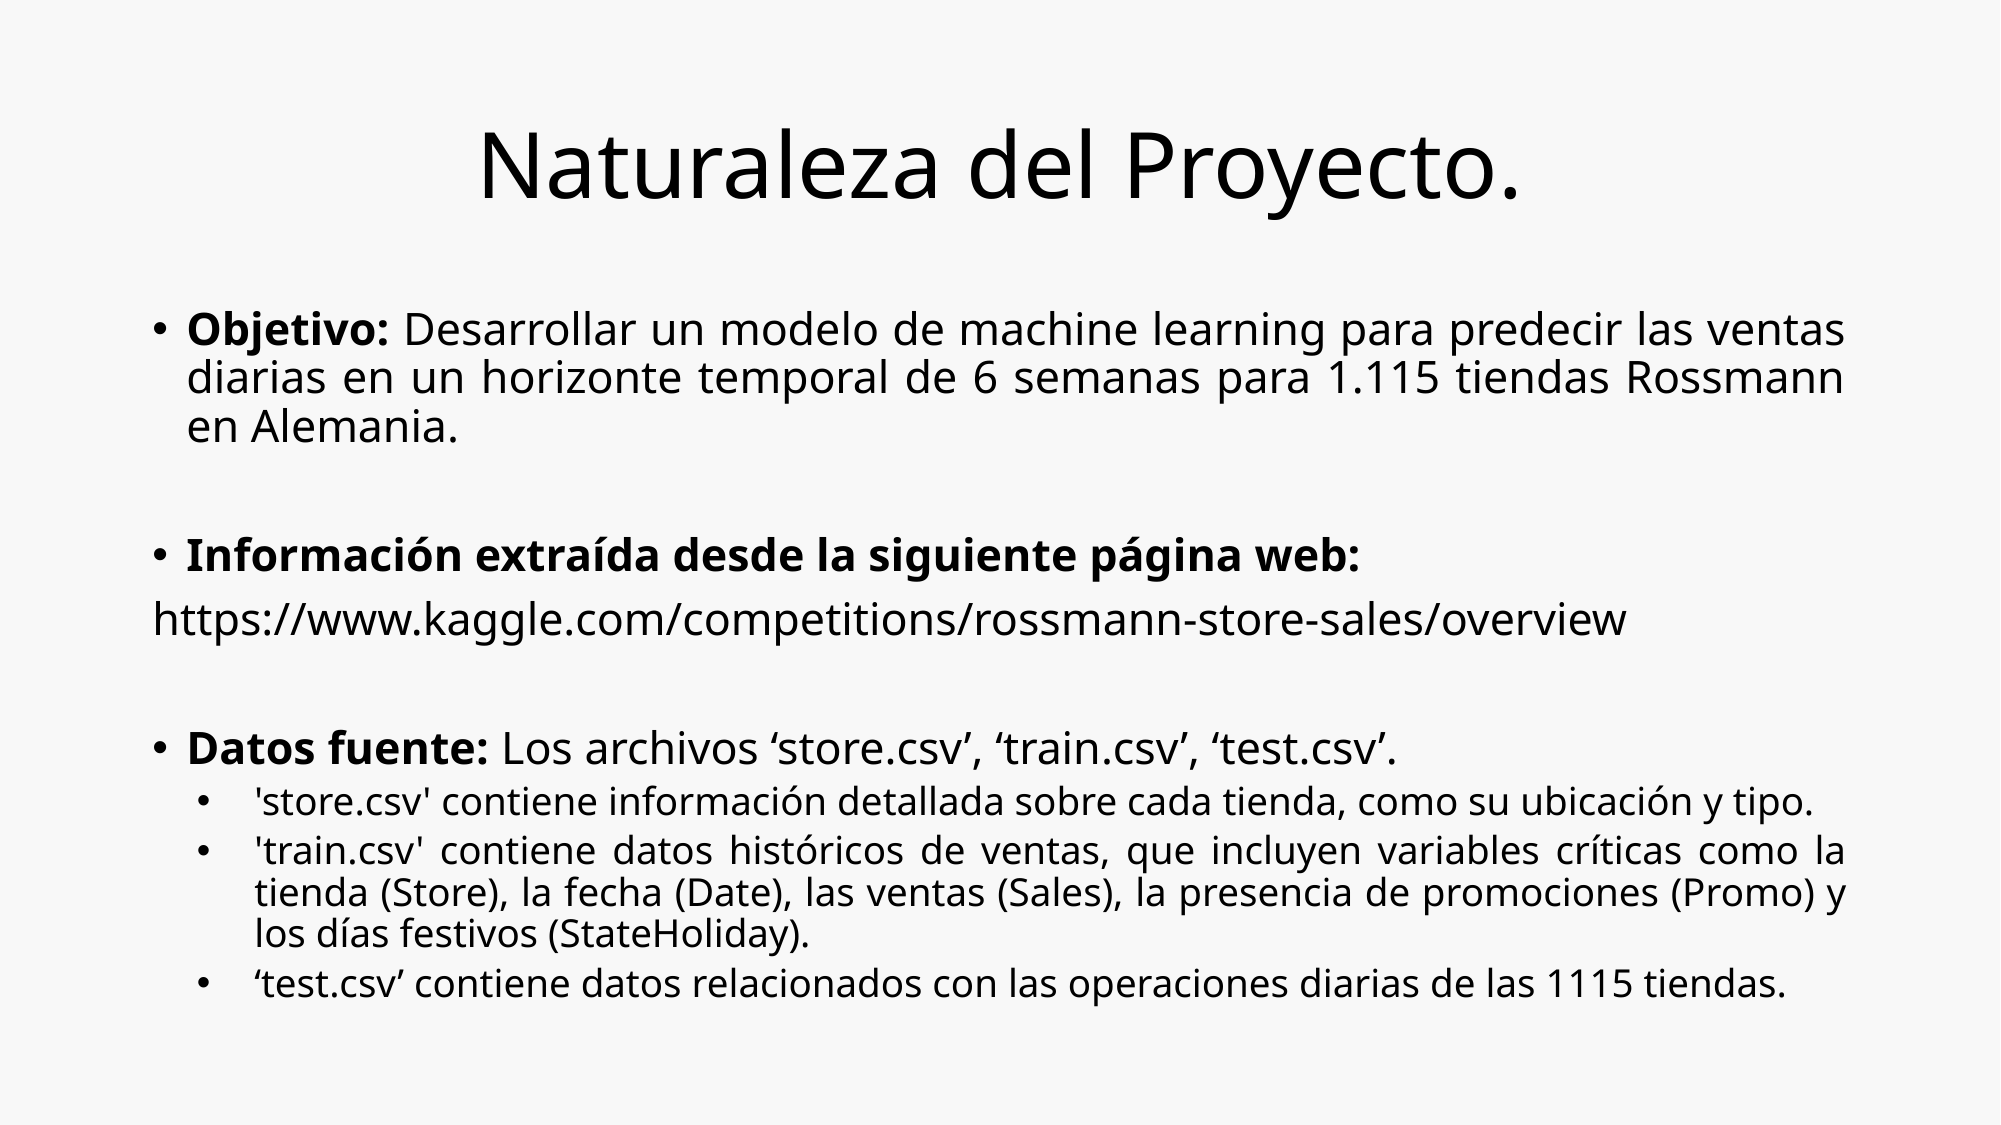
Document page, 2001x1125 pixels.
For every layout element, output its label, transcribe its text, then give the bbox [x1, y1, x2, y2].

title Naturaleza del Proyecto. [137, 59, 1863, 278]
list Objetivo: Desarrollar un modelo de machine learning para predecir las ventas diarias en un horizonte temporal de 6 semanas para 1.115 tiendas Rossmann en Alemania. Información extraída desde la siguiente página web: https://www.kaggle.com/competitions/rossmann-store-sales/overview Datos fuente: Los archivos ‘store.csv’, ‘train.csv’, ‘test.csv’. 'store.csv' contiene información detallada sobre cada tienda, como su ubicación y tipo. 'train.csv' contiene datos históricos de ventas, que incluyen variables críticas como la tienda (Store), la fecha (Date), las ventas (Sales), la presencia de promociones (Promo) y los días festivos (StateHoliday). ‘test.csv’ contiene datos relacionados con las operaciones diarias de las 1115 tiendas. [137, 299, 1863, 1014]
